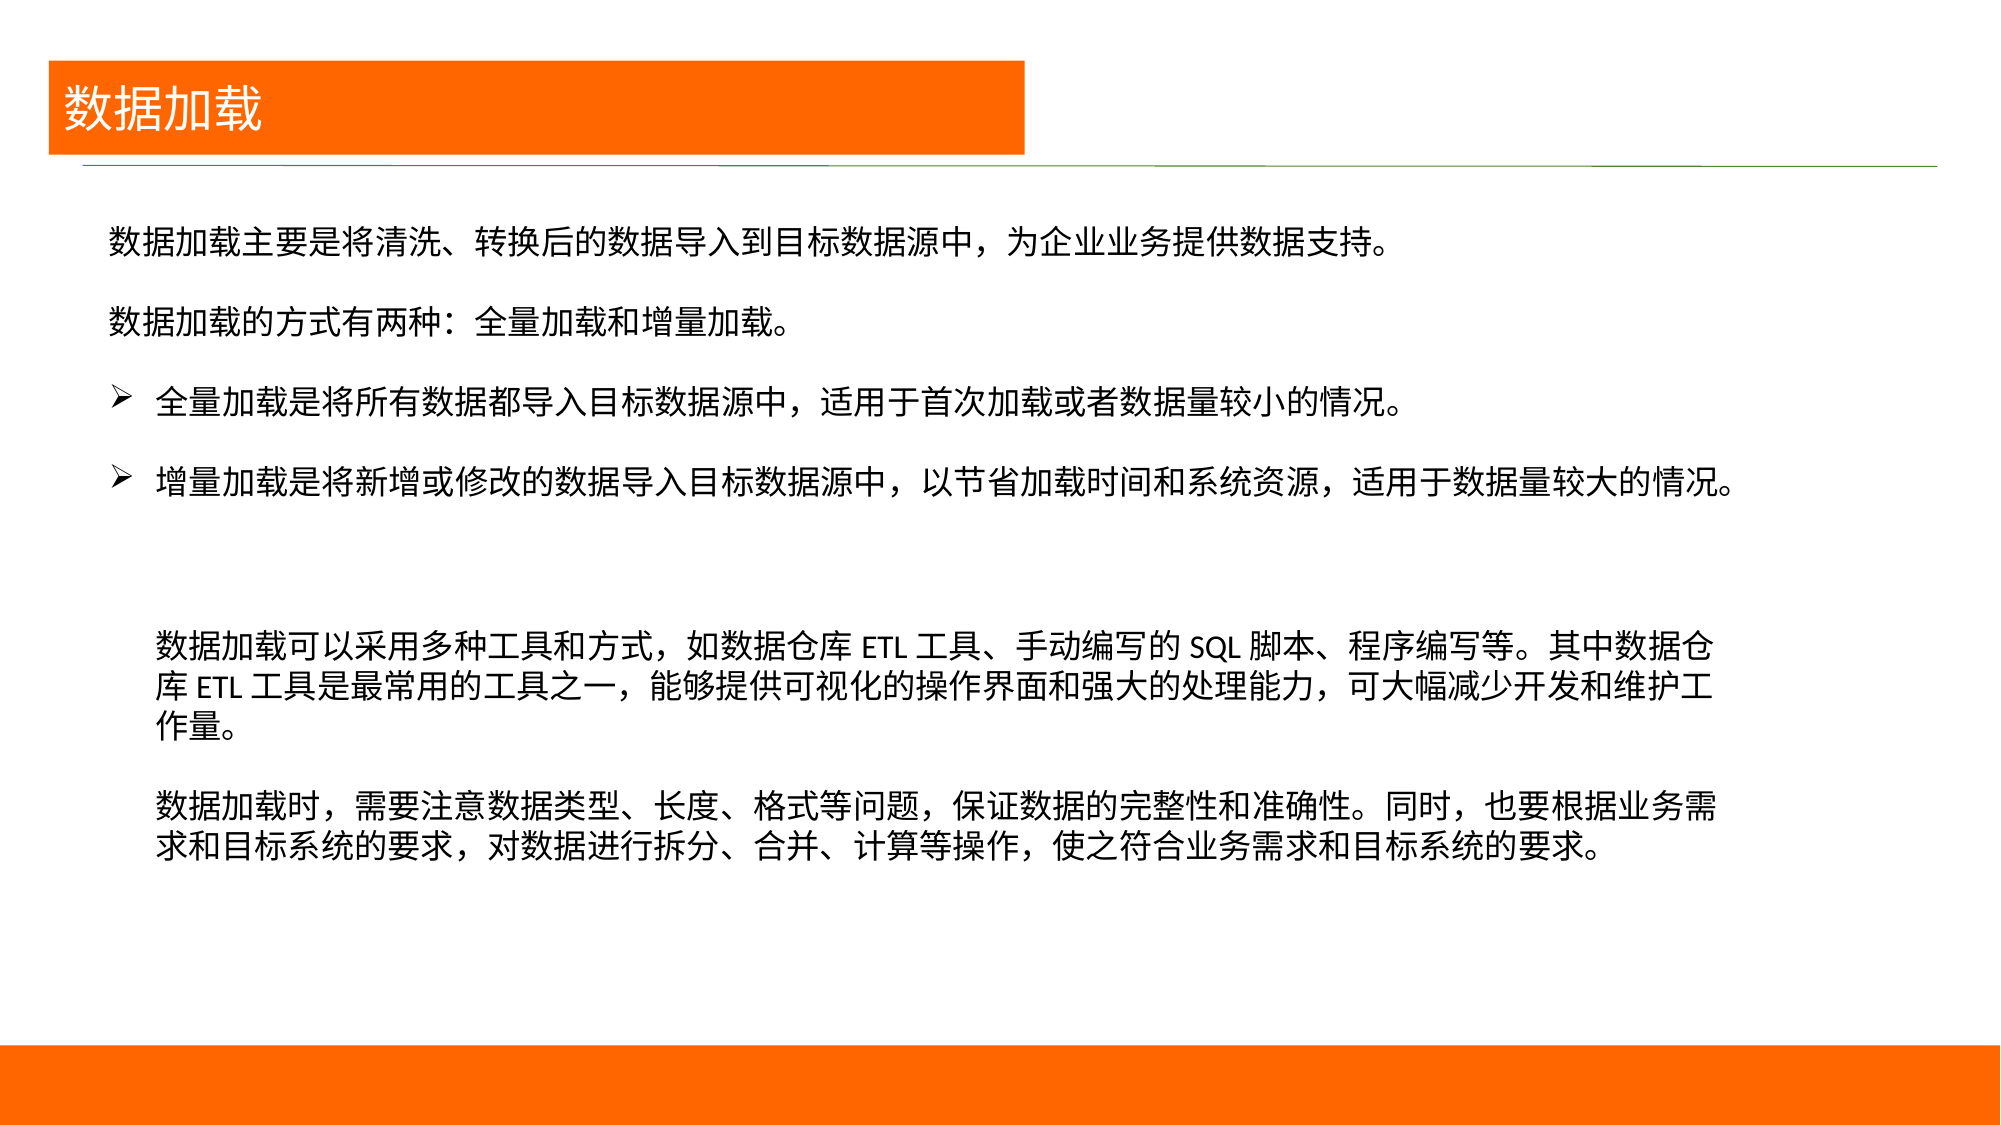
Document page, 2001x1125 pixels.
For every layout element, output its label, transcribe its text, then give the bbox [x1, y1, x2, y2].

text_box 数据加载 [48, 60, 1026, 156]
slide_number [1412, 1042, 1863, 1103]
text_box [0, 1044, 2000, 1125]
text_box 数据加载可以采用多种工具和方式，如数据仓库ETL工具、手动编写的SQL脚本、程序编写等。其中数据仓库ETL工具是最常用的工具之一，能够提供可视化的操作界面和强大的处理能力，可大幅减少开发和维护工作量。 数据加载时，需要注意数据类型、长度、格式等问题，保证数据的完整性和准确性。同时，也要根据业务需求和目标系统的要求，对数据进行拆分、合并、计算等操作，使之符合业务需求和目标系统的要求。 [140, 617, 1734, 873]
text_box 数据加载主要是将清洗、转换后的数据导入到目标数据源中，为企业业务提供数据支持。 数据加载的方式有两种：全量加载和增量加载。 全量加载是将所有数据都导入目标数据源中，适用于首次加载或者数据量较小的情况。 增量加载是将新增或修改的数据导入目标数据源中，以节省加载时间和系统资源，适用于数据量较大的情况。 [94, 214, 1847, 599]
